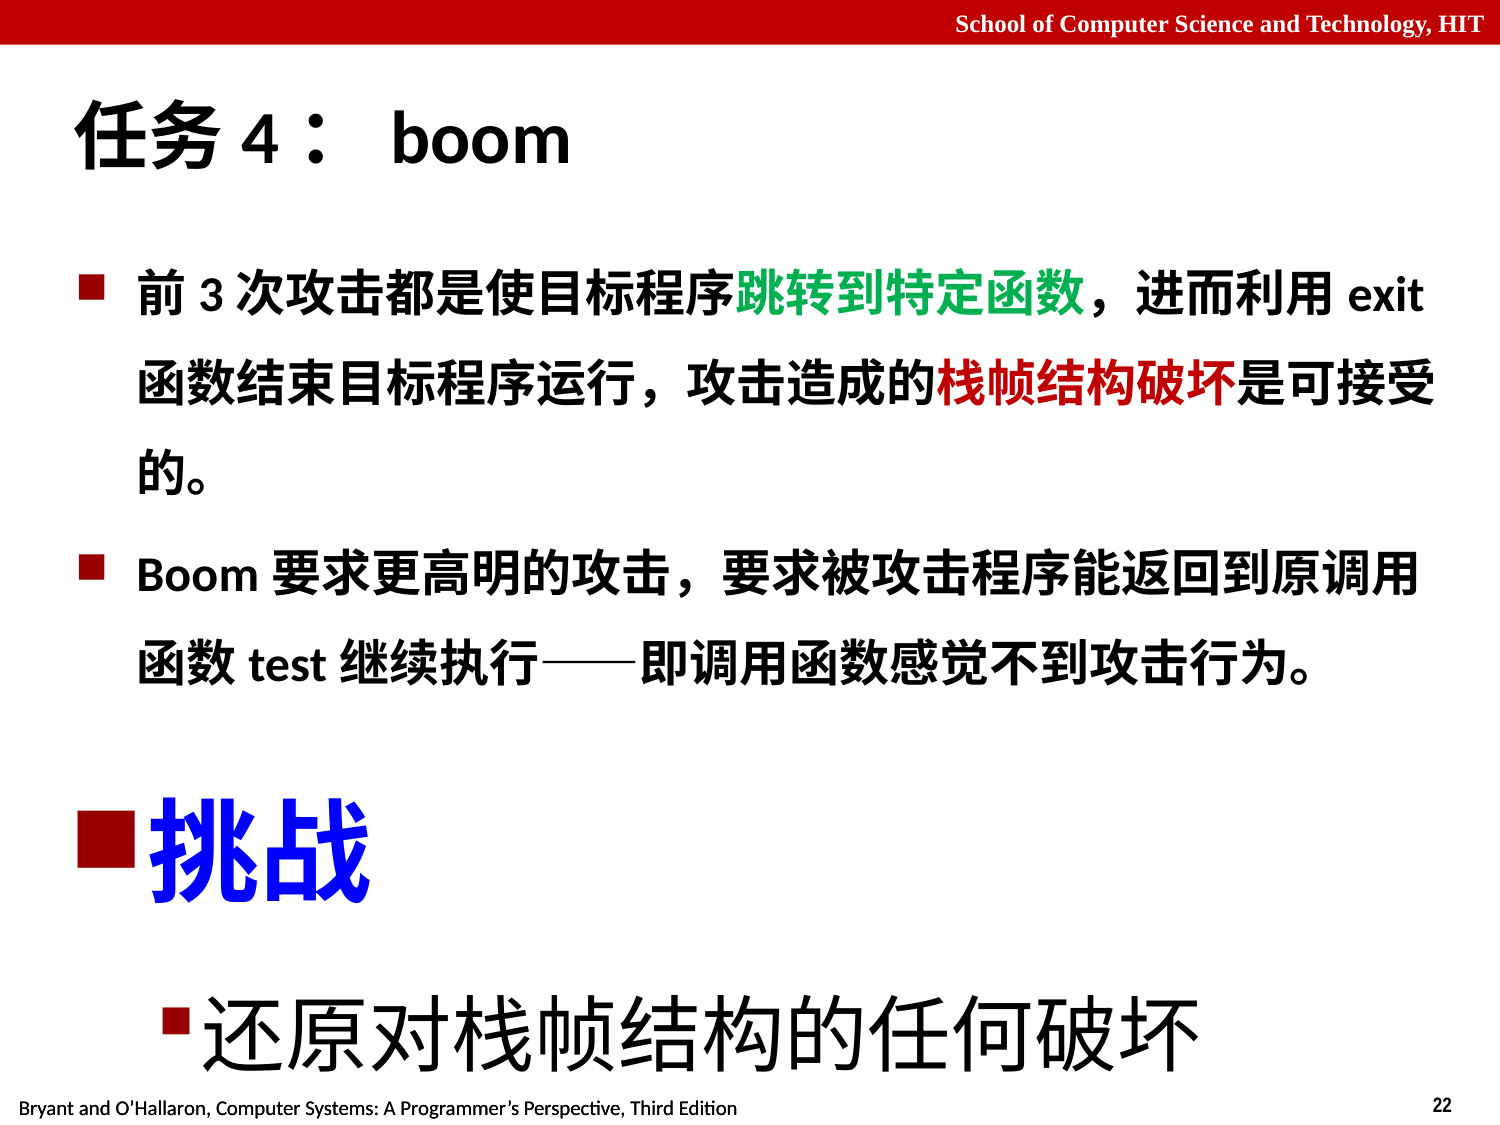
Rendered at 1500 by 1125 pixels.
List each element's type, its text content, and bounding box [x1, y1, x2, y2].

title 任务4：boom [58, 71, 1500, 197]
list 前3次攻击都是使目标程序跳转到特定函数，进而利用exit函数结束目标程序运行，攻击造成的栈帧结构破坏是可接受的。 Boom要求更高明的攻击，要求被攻击程序能返回到原调用函数test继续执行——即调用函数感觉不到攻击行为。 挑战 还原对栈帧结构的任何破坏 [64, 223, 1476, 1040]
